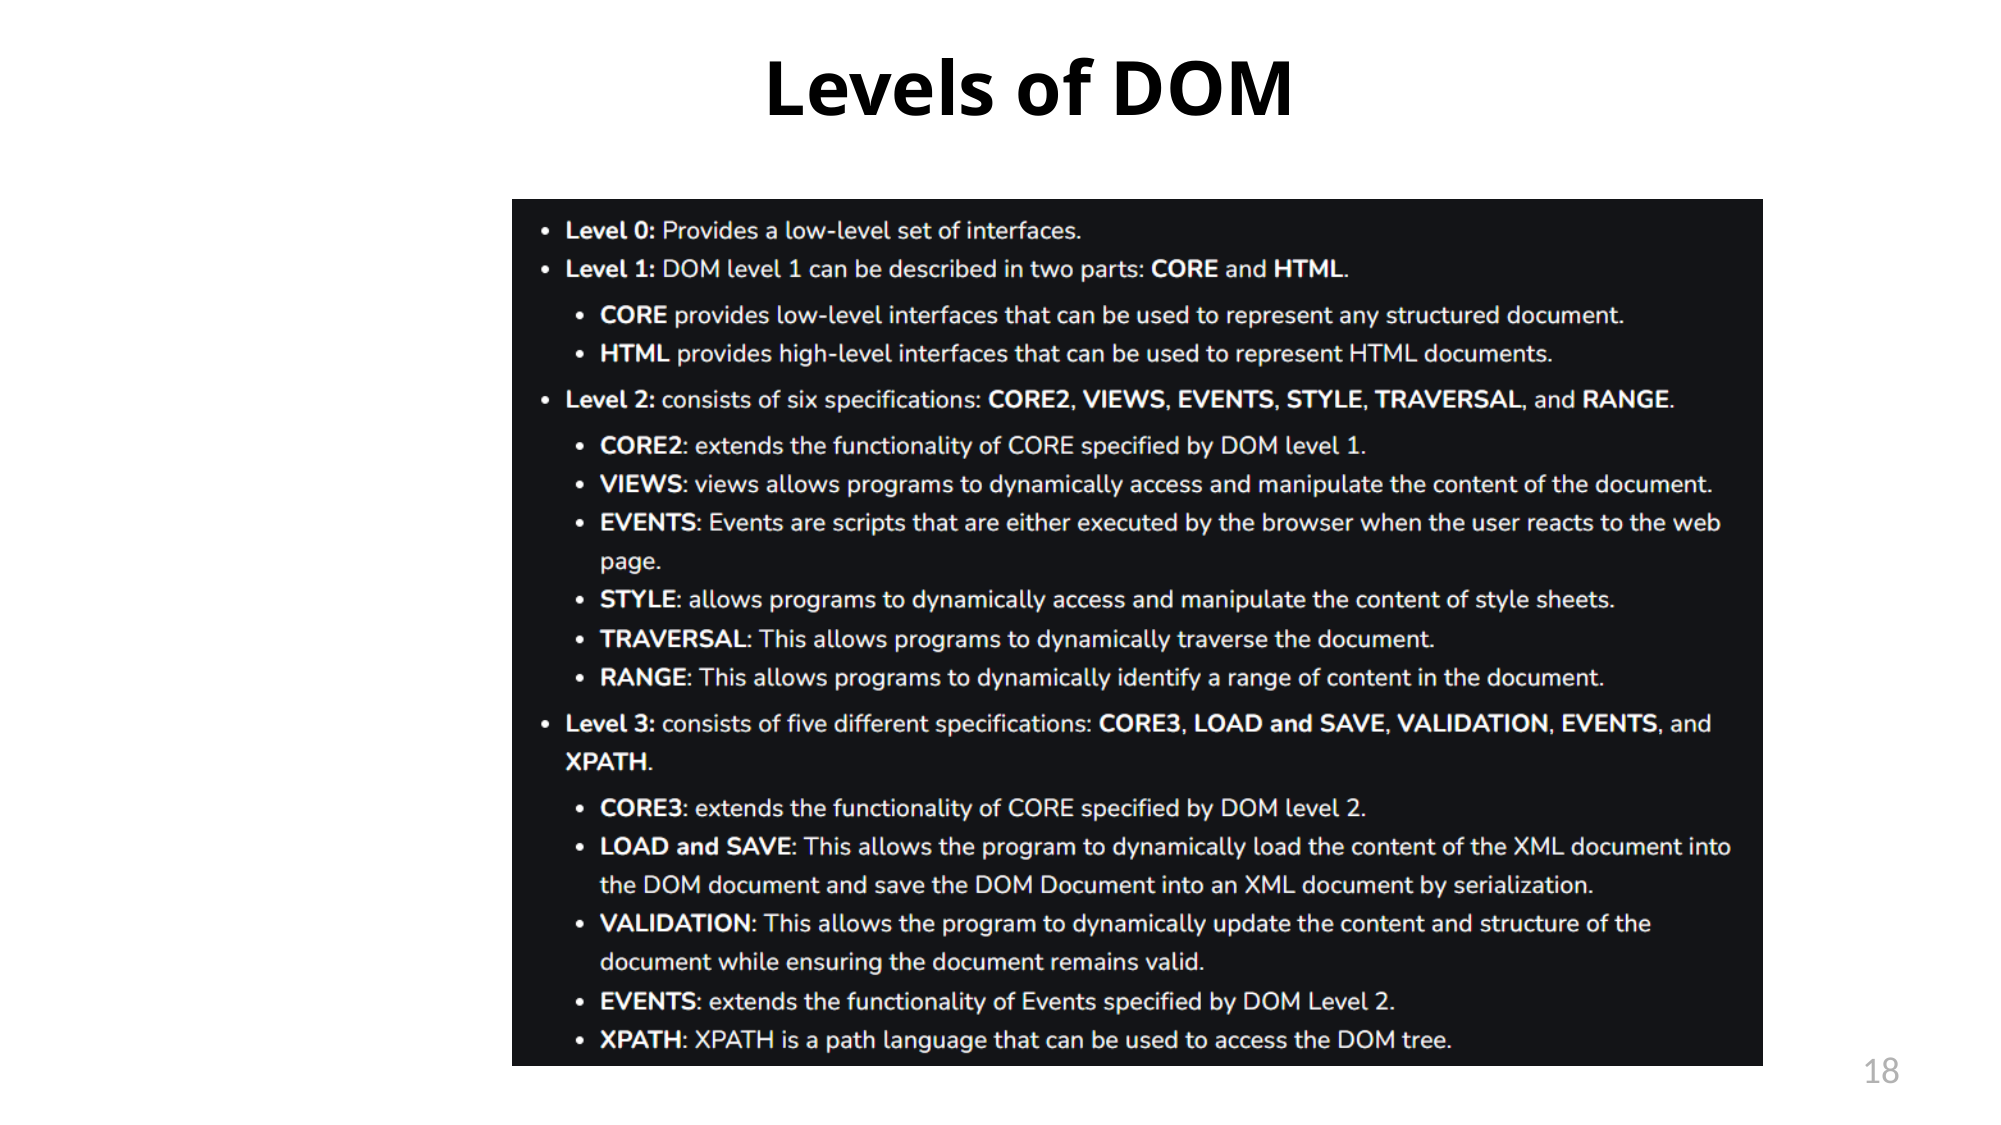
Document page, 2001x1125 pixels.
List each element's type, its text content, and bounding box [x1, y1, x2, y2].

text_box Levels of DOM [487, 33, 1574, 138]
slide_number 18 [1440, 1046, 1900, 1092]
picture [512, 199, 1763, 1066]
